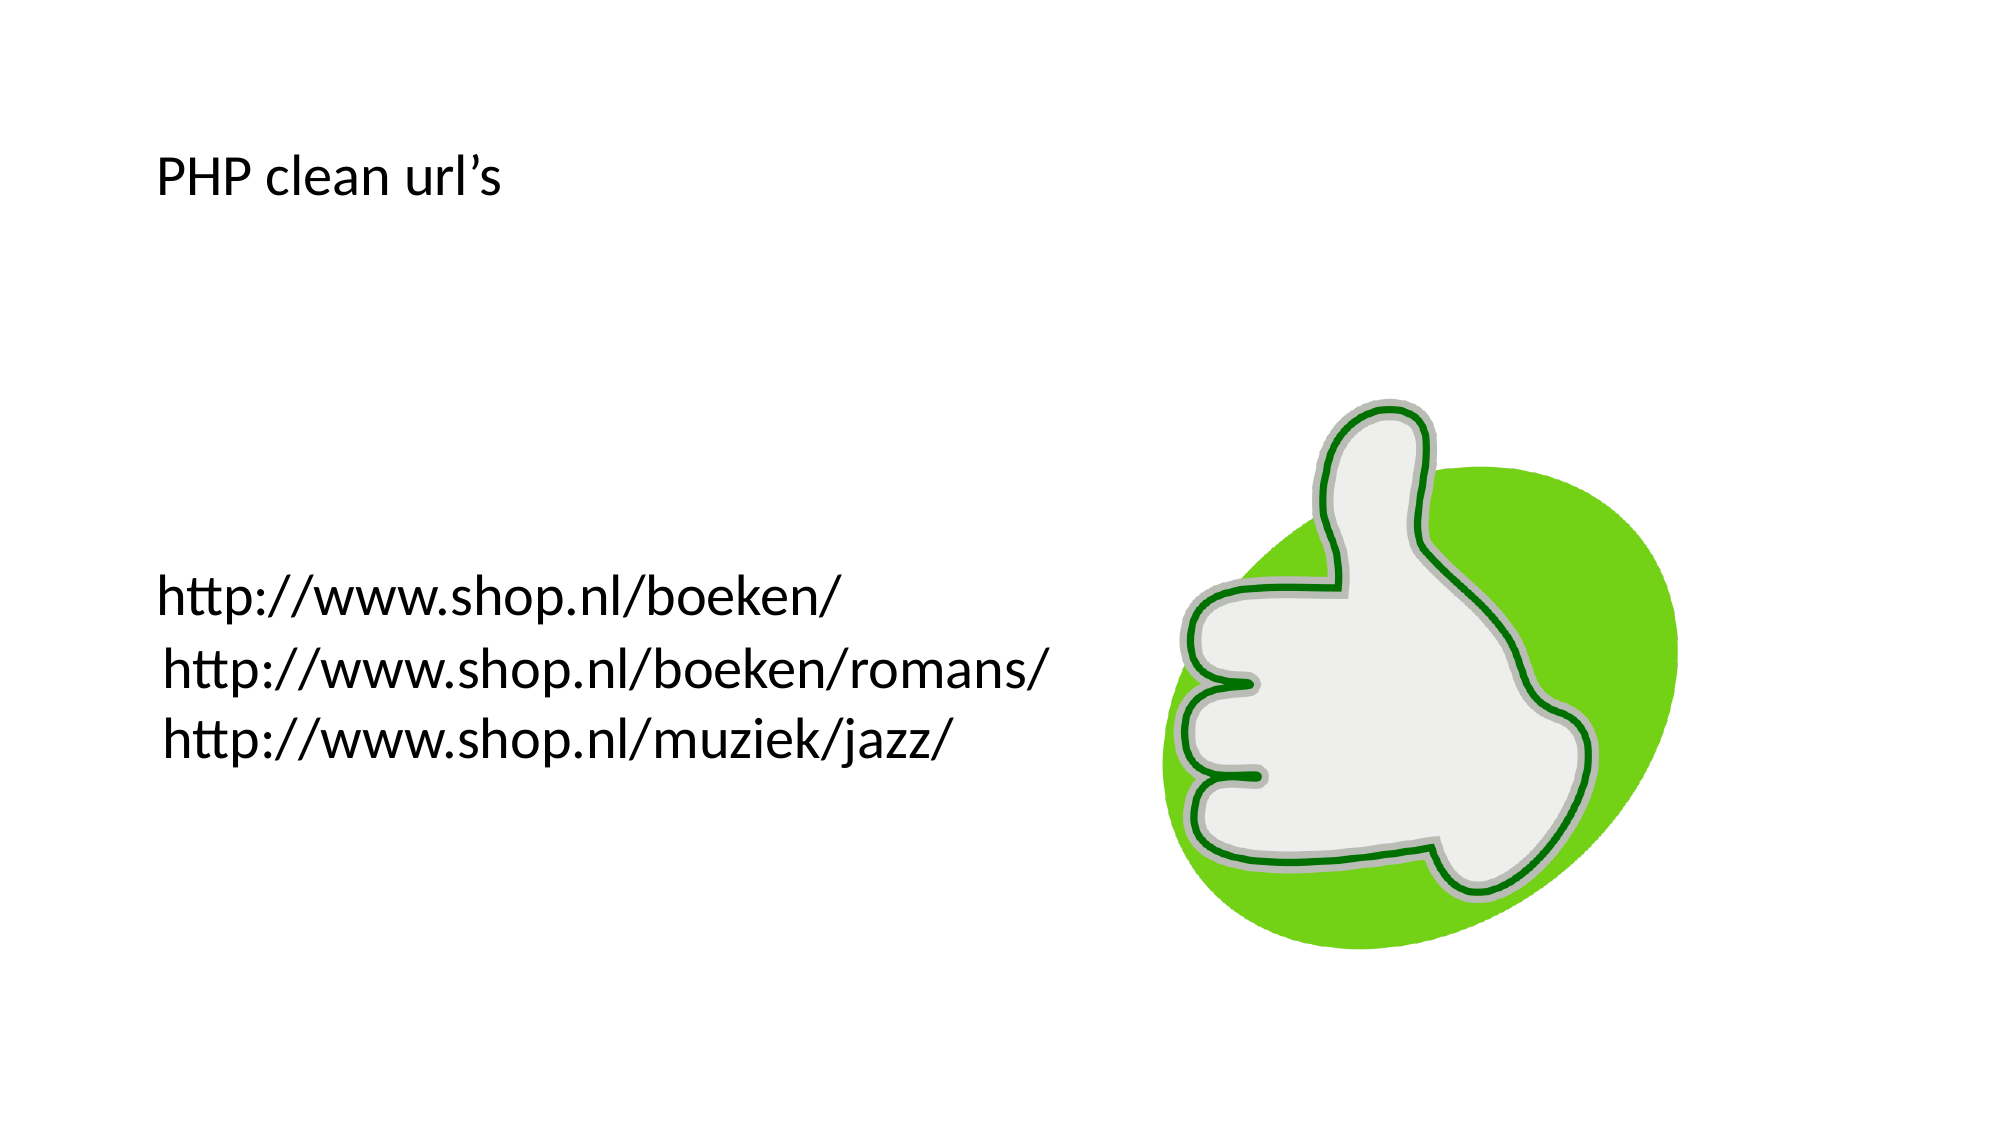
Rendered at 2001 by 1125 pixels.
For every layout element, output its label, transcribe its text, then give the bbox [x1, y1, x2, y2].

text_box PHP clean url’s http://www.shop.nl/boeken/ [141, 129, 1829, 750]
text_box http://www.shop.nl/boeken/romans/ http://www.shop.nl/muziek/jazz/ [148, 622, 1065, 778]
picture [1110, 376, 1705, 971]
